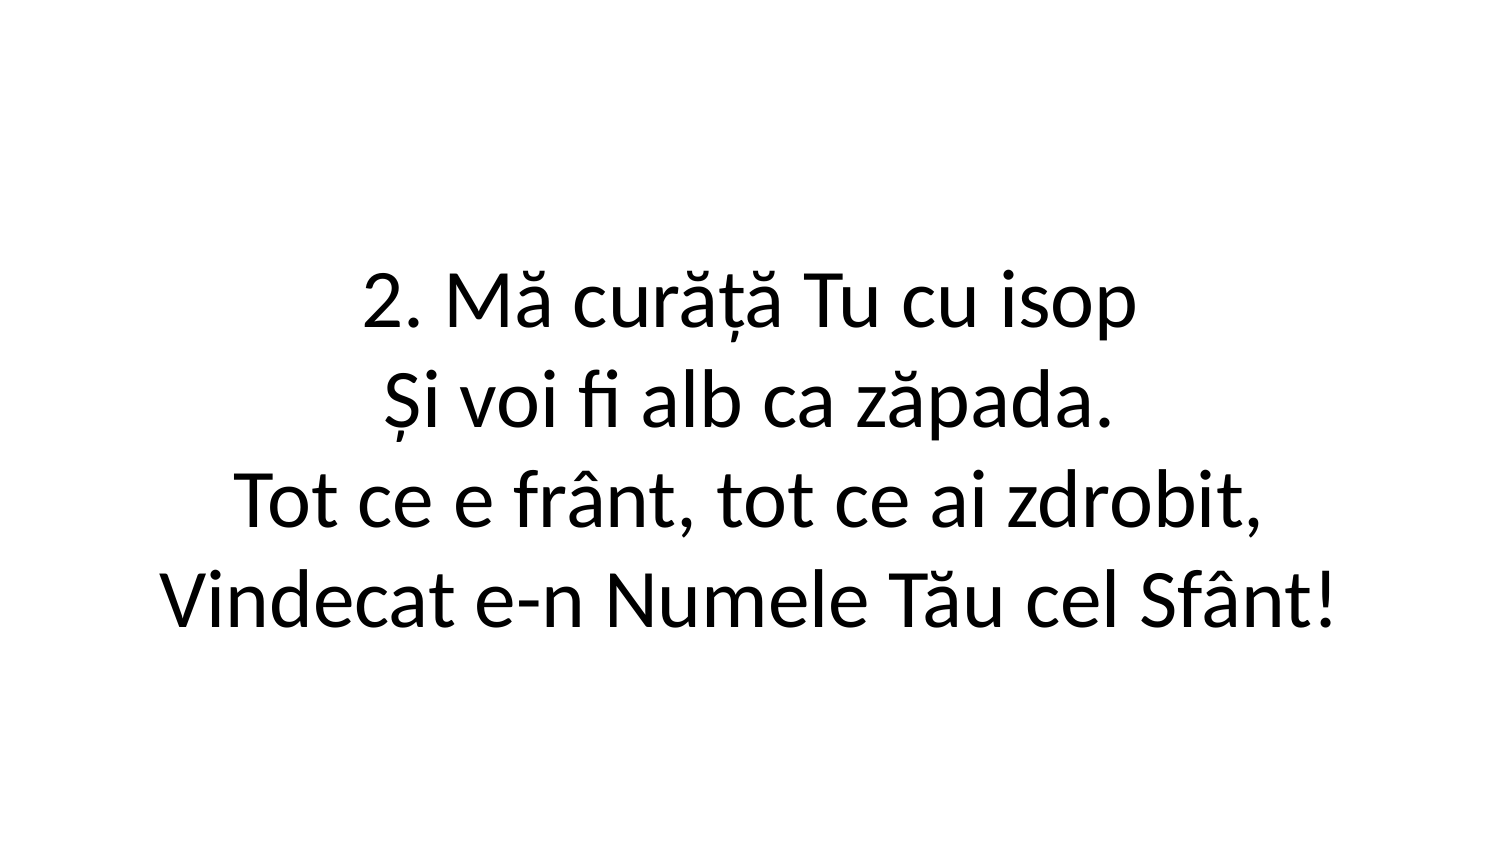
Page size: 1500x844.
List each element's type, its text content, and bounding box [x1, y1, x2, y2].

text_box 2. Mă curăță Tu cu isop Și voi fi alb ca zăpada. Tot ce e frânt, tot ce ai zdrobit, Vindecat e-n Numele Tău cel Sfânt! [144, 192, 1356, 652]
